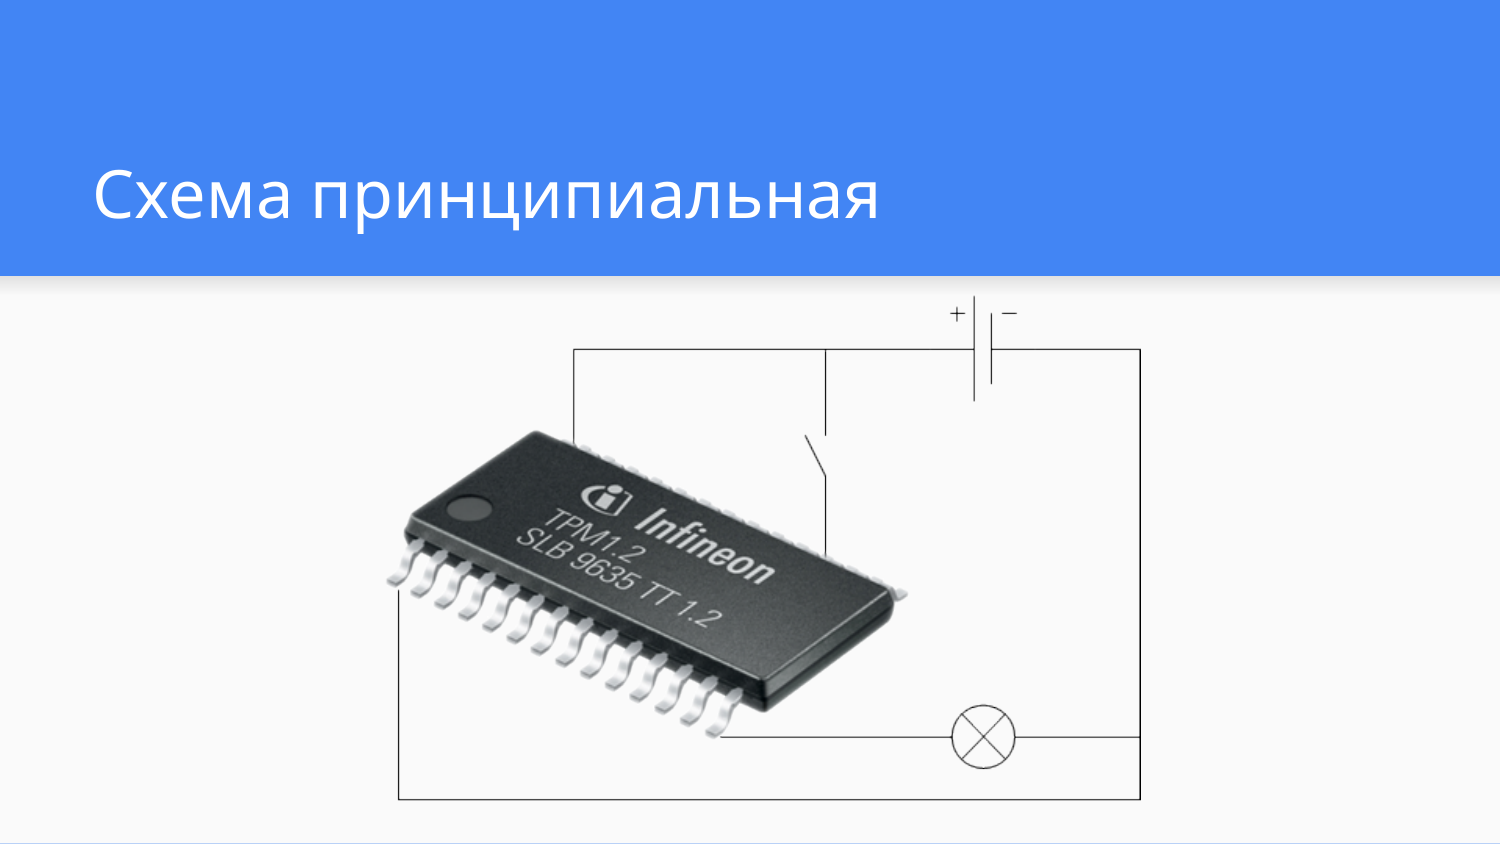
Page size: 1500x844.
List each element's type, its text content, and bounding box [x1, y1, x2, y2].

title Схема принципиальная [77, 121, 1427, 248]
picture [359, 158, 1141, 844]
